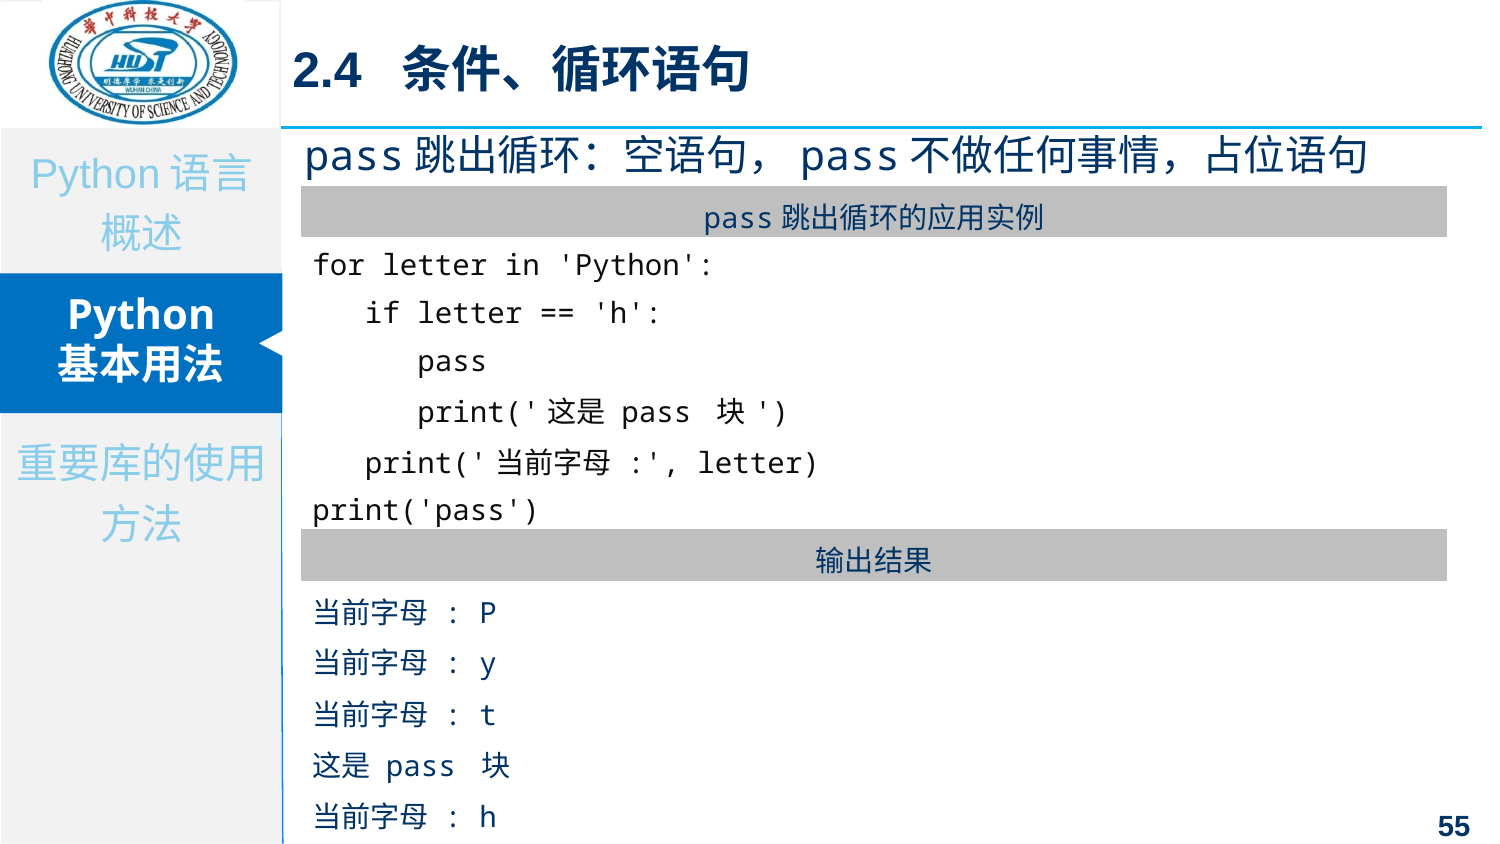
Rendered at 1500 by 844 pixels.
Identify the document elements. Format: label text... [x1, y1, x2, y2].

picture [42, 0, 244, 128]
table_cell for letter in 'Python': if letter == 'h': pass print('这是 pass 块') print('当前字母 :', letter) print('pass') [301, 237, 1447, 529]
table_header pass跳出循环的应用实例 [301, 186, 1447, 237]
list pass跳出循环：空语句，pass不做任何事情，占位语句 [289, 127, 1483, 186]
text_box 2.4 条件、循环语句 [277, 0, 1500, 127]
table_cell 当前字母 : P 当前字母 : y 当前字母 : t 这是 pass 块 当前字母 : h 当前字母 : o 当前字母 : n pass [301, 581, 1447, 844]
table_cell 输出结果 [301, 529, 1447, 581]
